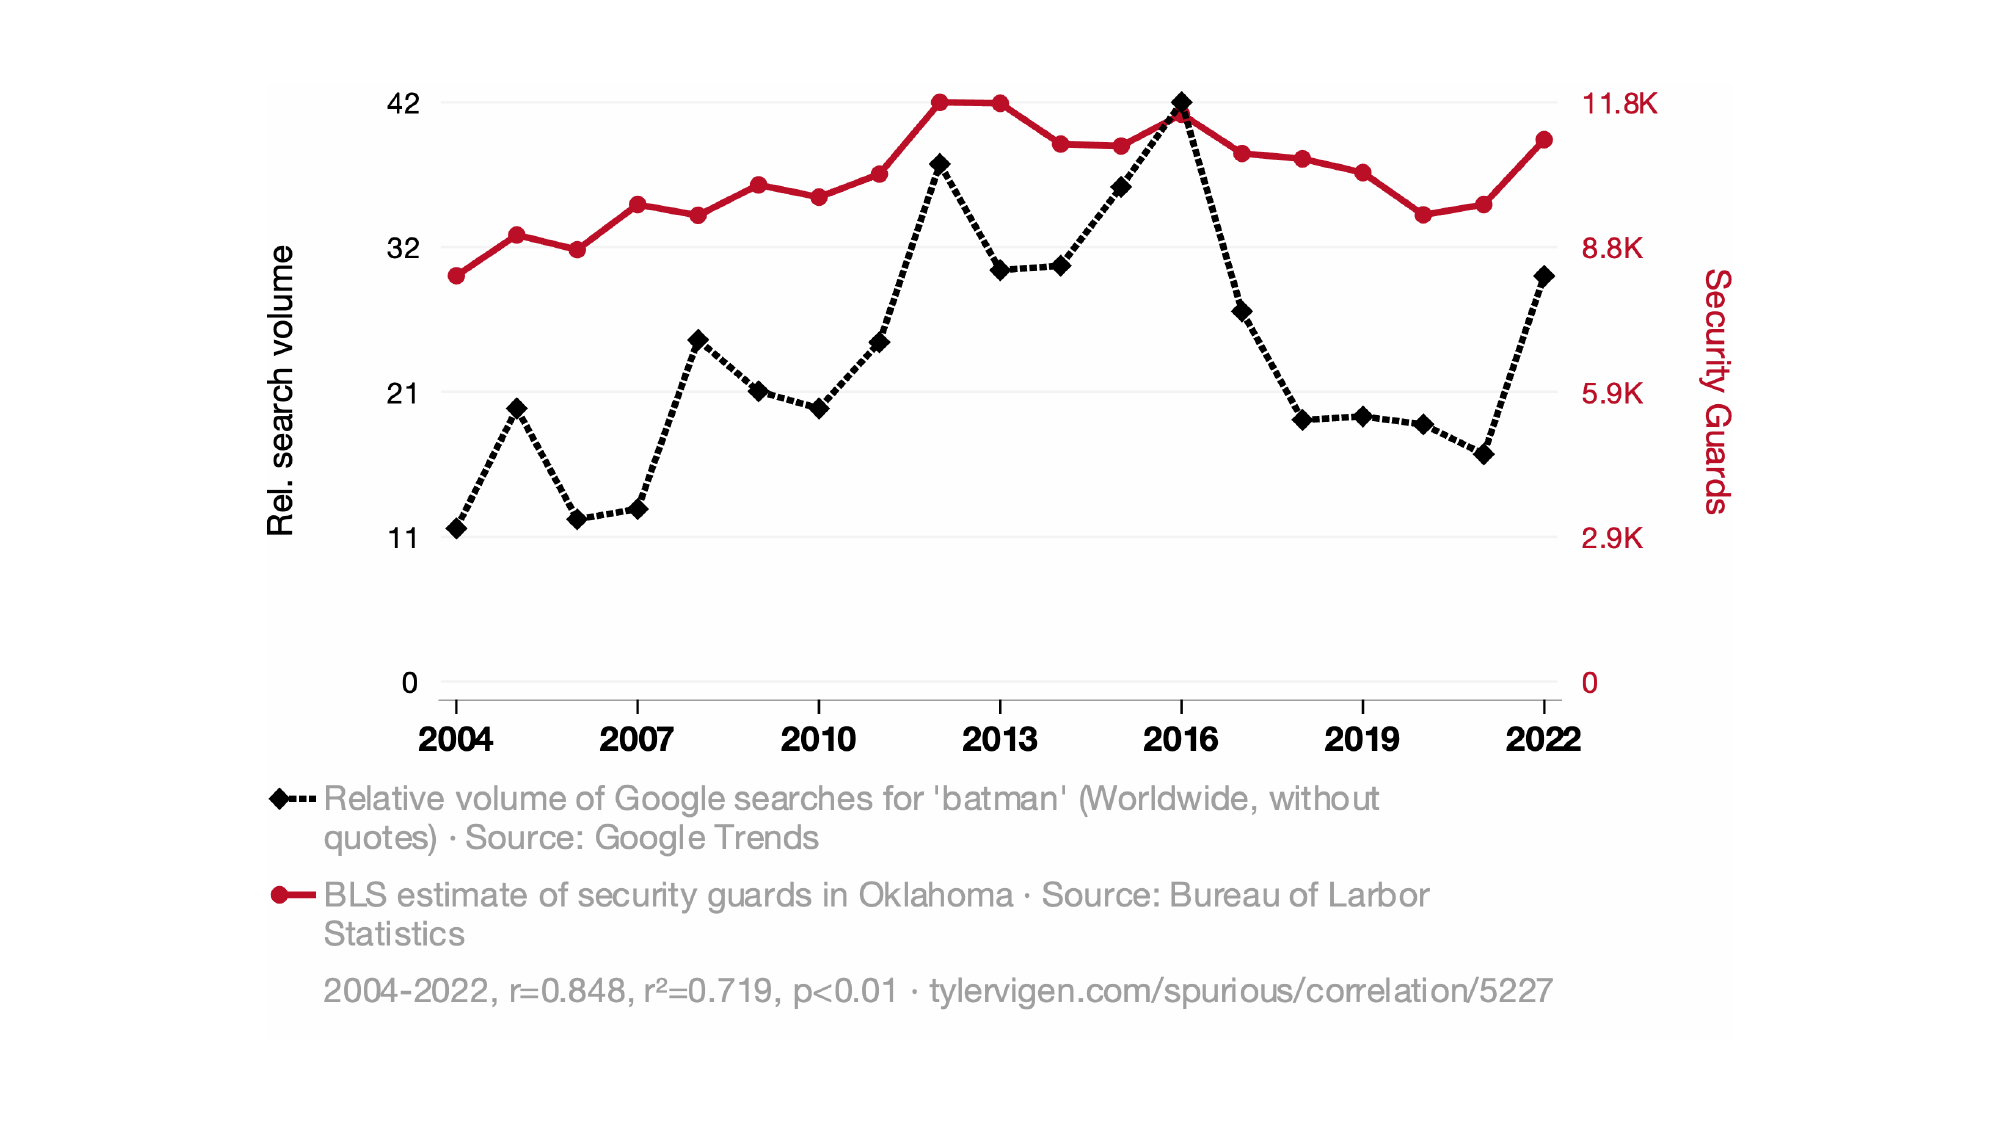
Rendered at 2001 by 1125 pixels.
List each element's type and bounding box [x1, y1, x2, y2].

picture [267, 83, 1733, 1042]
